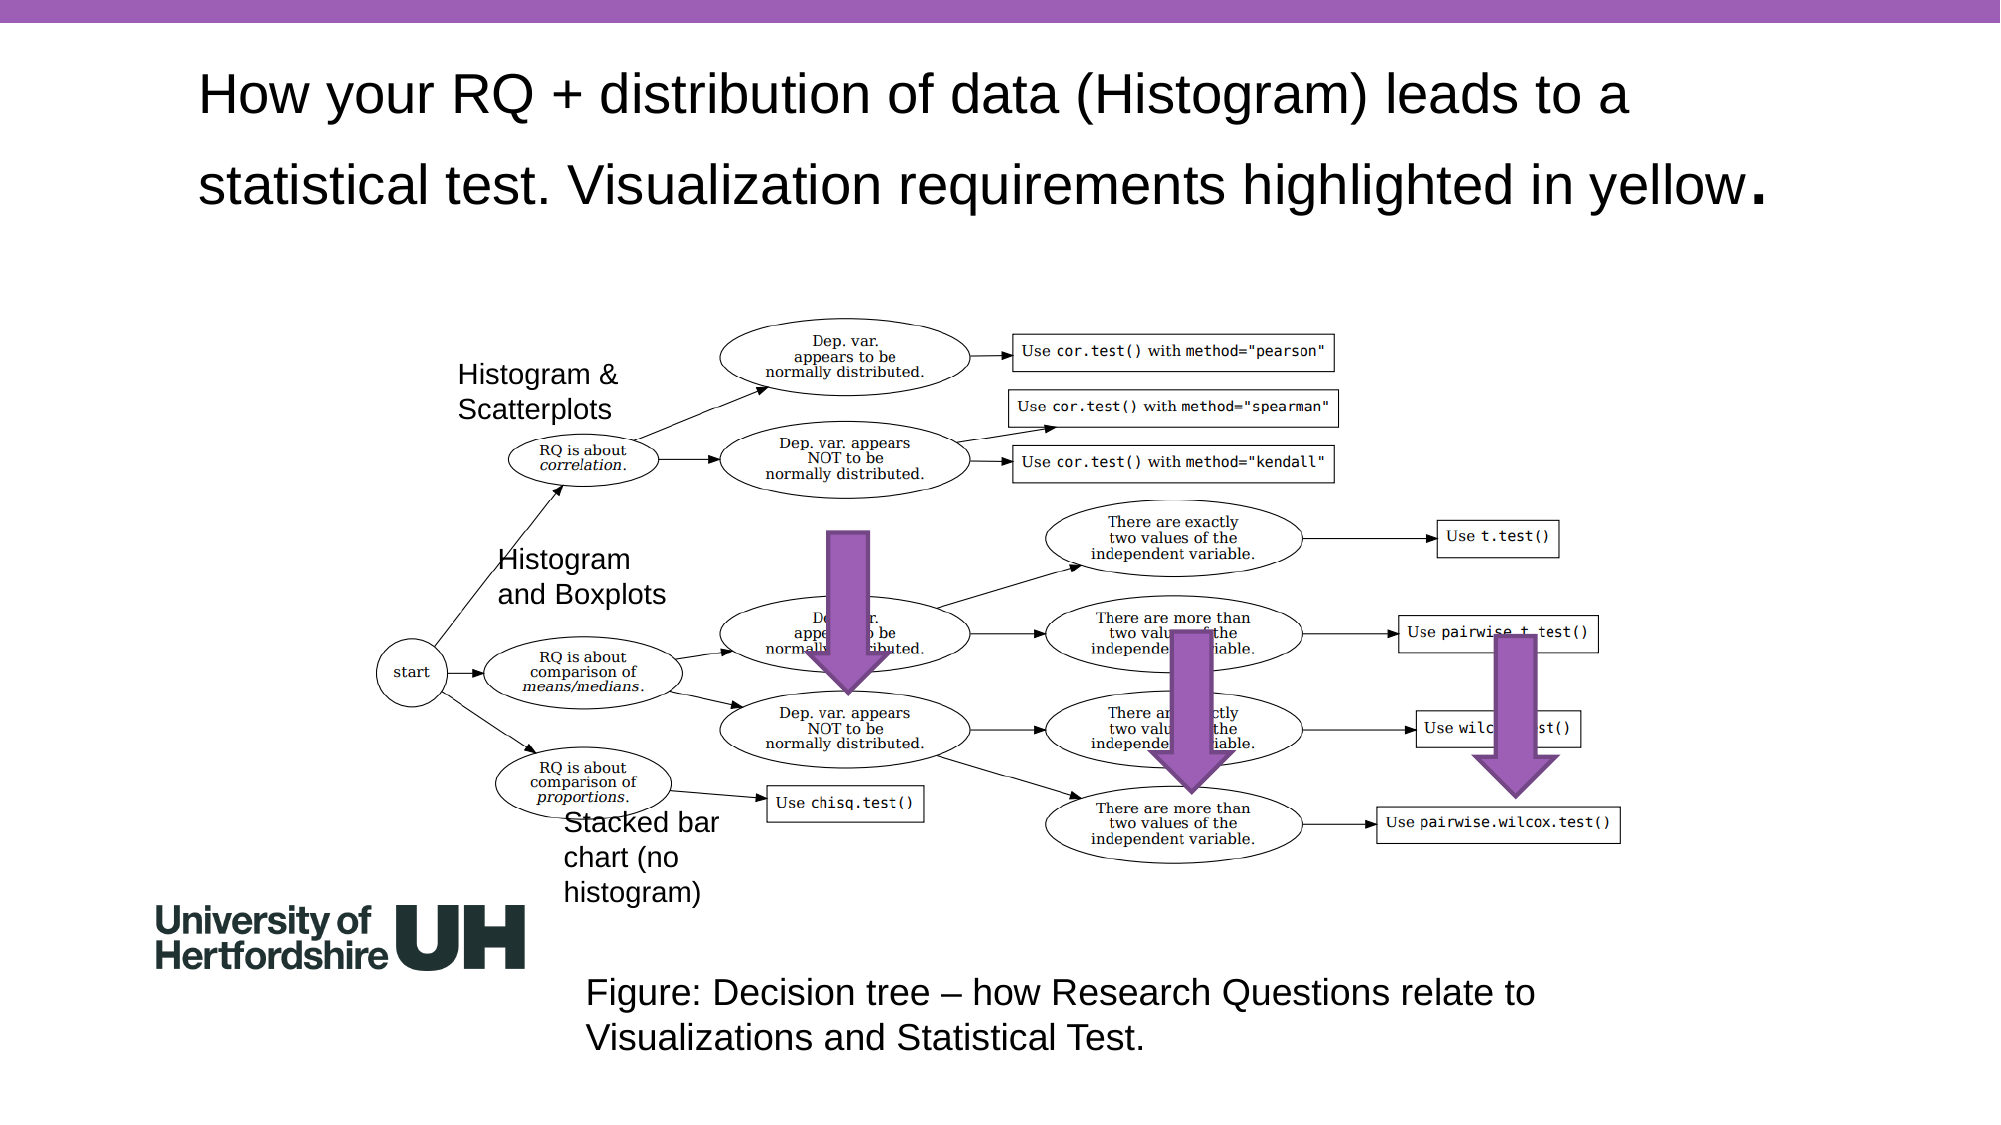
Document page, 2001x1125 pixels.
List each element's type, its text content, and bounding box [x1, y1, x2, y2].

text_box Stacked bar chart (no histogram) [548, 907, 773, 916]
title How your RQ + distribution of data (Histogram) leads to a statistical test. Visualization requirements highlighted in yellow. [198, 64, 1844, 419]
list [342, 285, 1661, 900]
text_box Figure: Decision tree – how Research Questions relate to Visualizations and Statistical Test. [570, 959, 1651, 1065]
